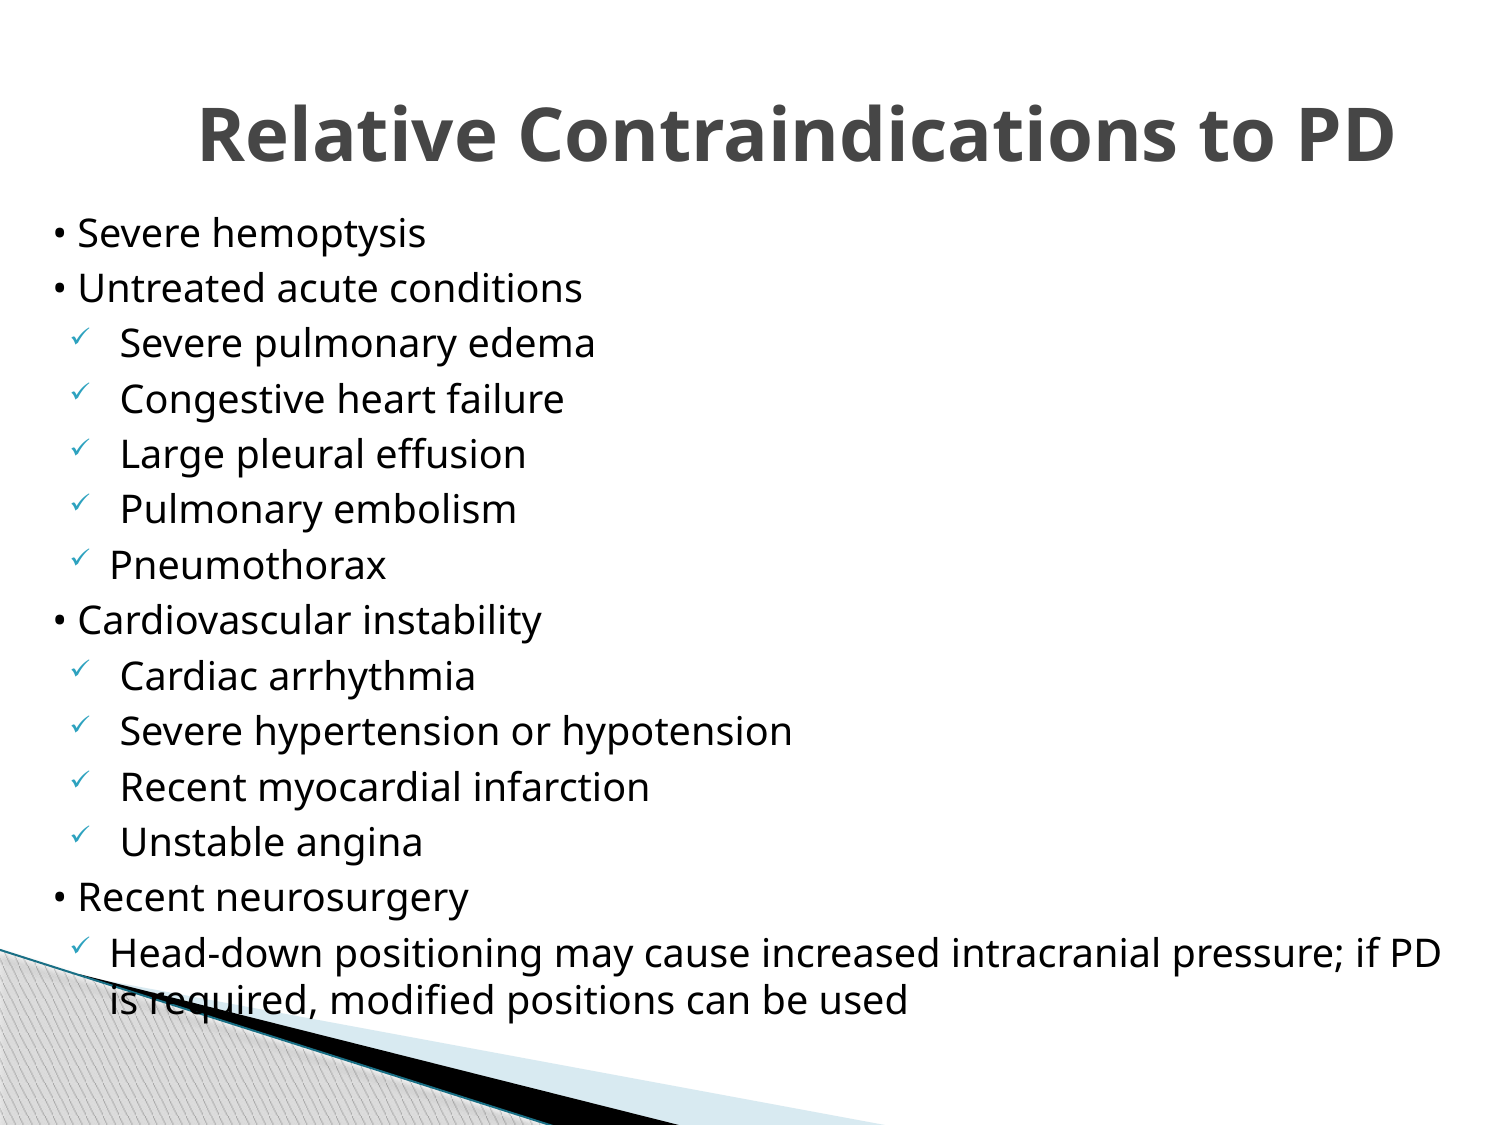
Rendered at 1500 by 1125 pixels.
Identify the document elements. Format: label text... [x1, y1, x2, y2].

title Relative Contraindications to PD [162, 37, 1438, 225]
list • Severe hemoptysis • Untreated acute conditions Severe pulmonary edema Congestive heart failure Large pleural effusion Pulmonary embolism Pneumothorax • Cardiovascular instability Cardiac arrhythmia Severe hypertension or hypotension Recent myocardial infarction Unstable angina • Recent neurosurgery Head-down positioning may cause increased intracranial pressure; if PD is required, modified positions can be used [37, 200, 1475, 1038]
